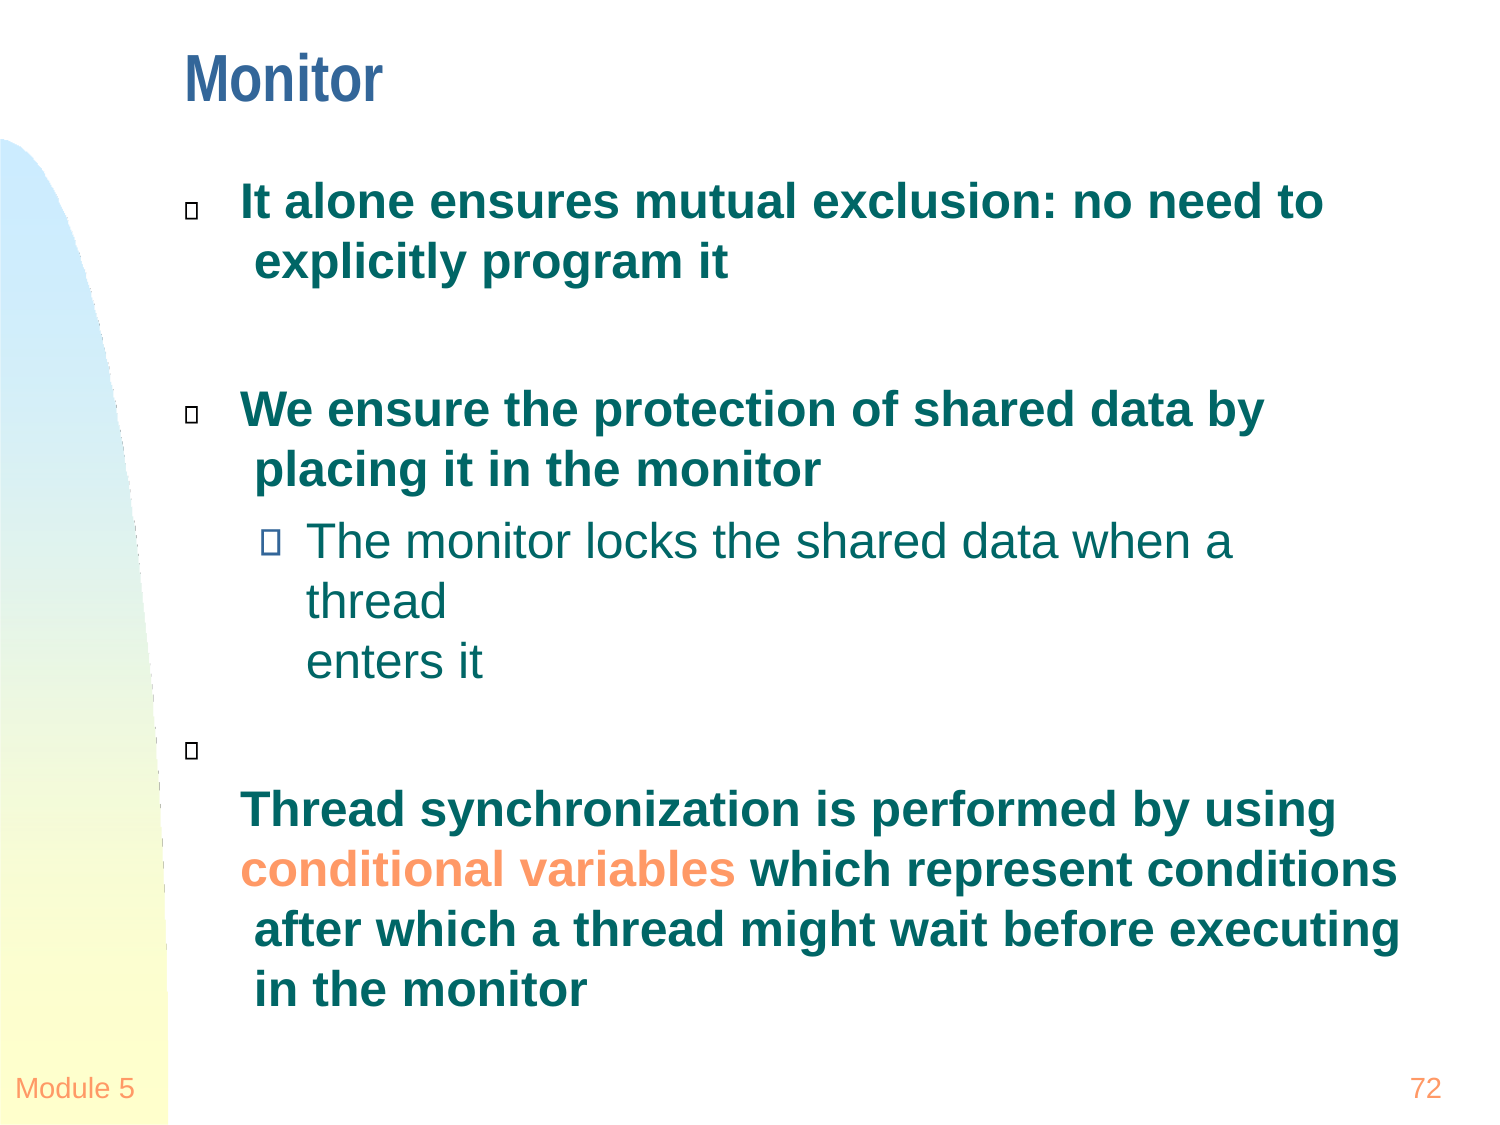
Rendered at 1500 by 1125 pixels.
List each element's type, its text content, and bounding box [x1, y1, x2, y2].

title Monitor [182, 32, 563, 223]
text_box [183, 396, 217, 430]
text_box [183, 192, 217, 226]
footer Module 5 [12, 1069, 137, 1125]
picture [0, 138, 169, 1125]
text_box It alone ensures mutual exclusion: no need to explicitly program it We ensure the protection of shared data by placing it in the monitor The monitor locks the shared data when a thread enters it Thread synchronization is performed by using conditional variables which represent conditions after which a thread might wait before executing in the monitor [237, 166, 1403, 1017]
slide_number 72 [1403, 1069, 1449, 1125]
text_box [183, 732, 217, 766]
